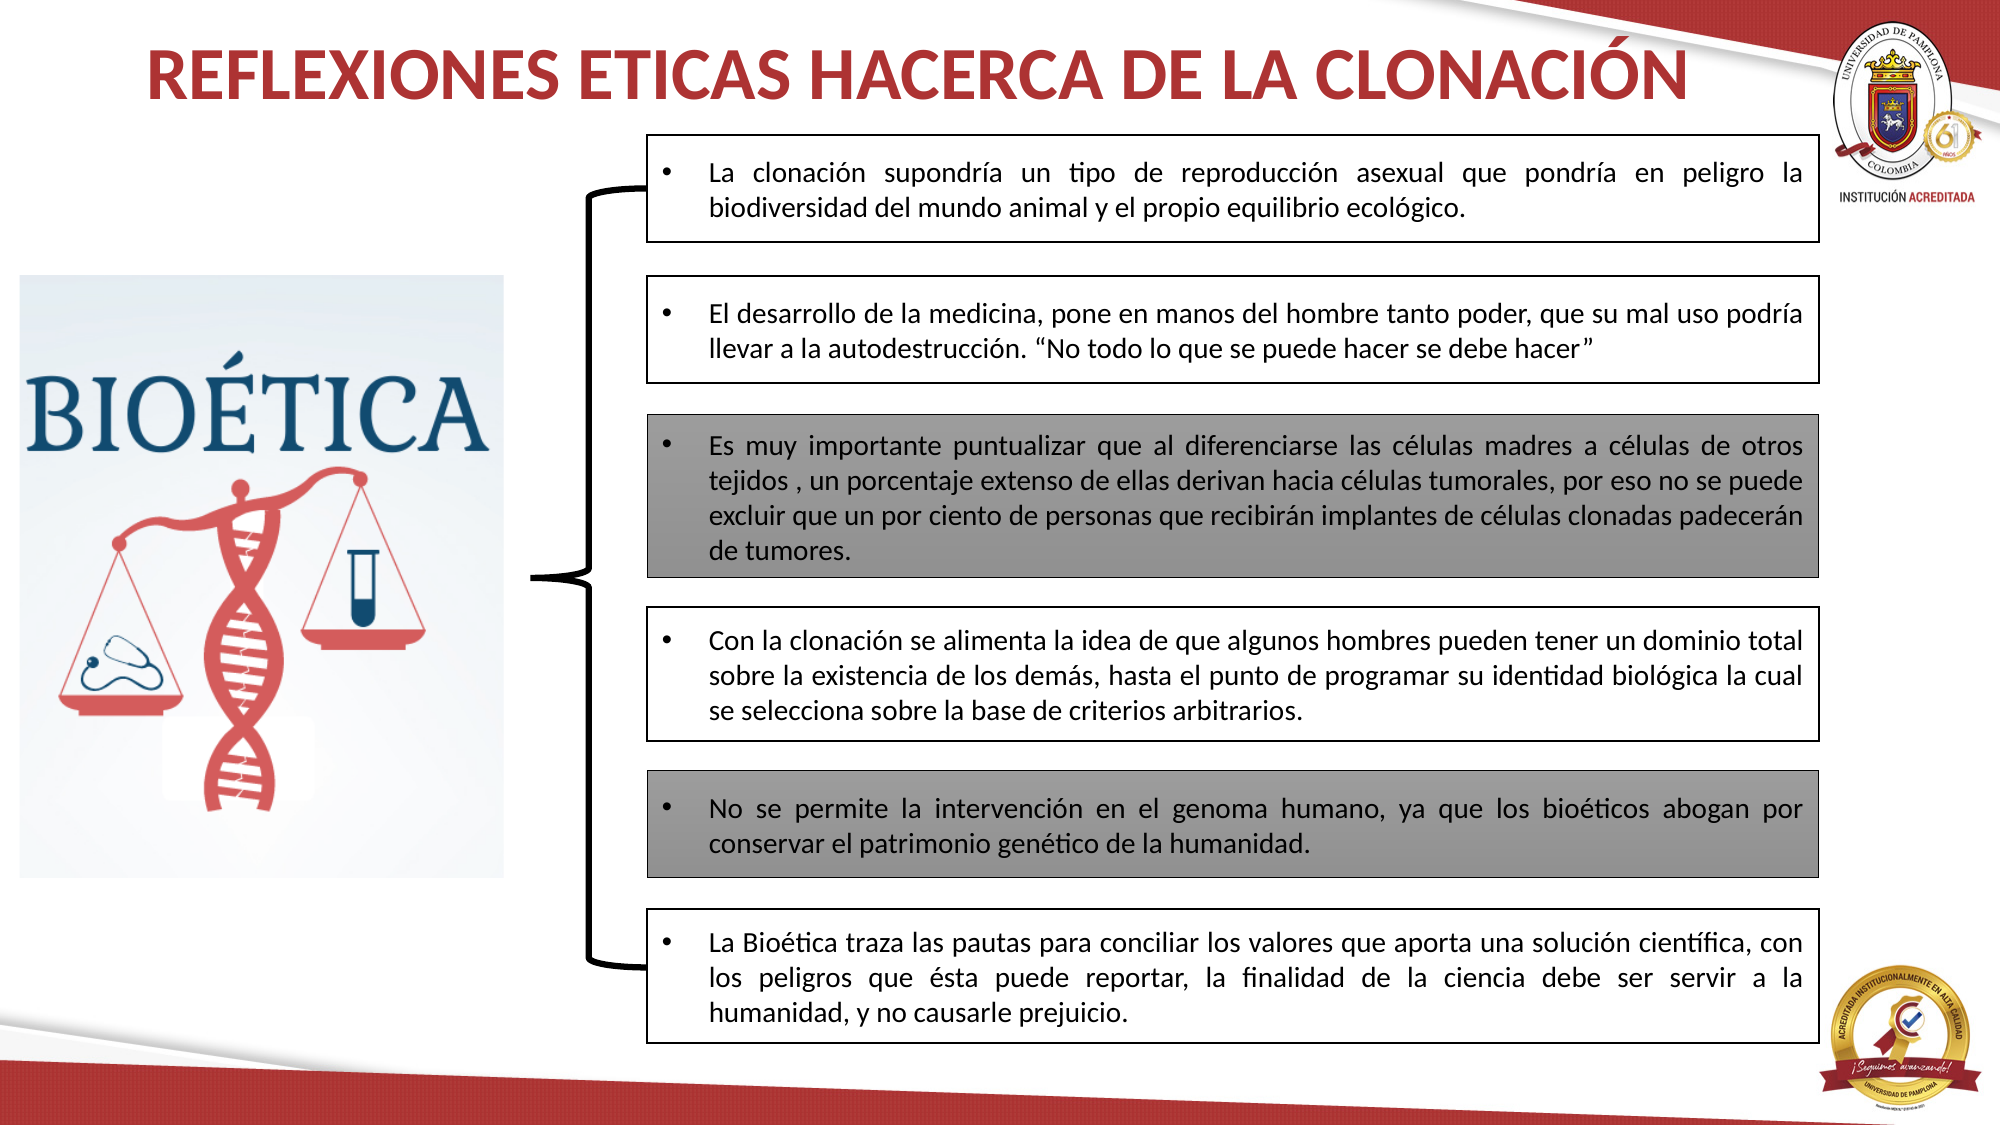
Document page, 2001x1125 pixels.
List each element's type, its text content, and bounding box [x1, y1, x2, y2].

picture [0, 0, 2000, 1125]
text_box Con la clonación se alimenta la idea de que algunos hombres pueden tener un dominio total sobre la existencia de los demás, hasta el punto de programar su identidad biológica la cual se selecciona sobre la base de criterios arbitrarios. [648, 606, 1820, 742]
text_box Es muy importante puntualizar que al diferenciarse las células madres a células de otros tejidos , un porcentaje extenso de ellas derivan hacia células tumorales, por eso no se puede excluir que un por ciento de personas que recibirán implantes de células clonadas padecerán de tumores. [648, 414, 1819, 578]
text_box El desarrollo de la medicina, pone en manos del hombre tanto poder, que su mal uso podría llevar a la autodestrucción. “No todo lo que se puede hacer se debe hacer” [648, 275, 1820, 384]
text_box [530, 187, 648, 968]
text_box La Bioética traza las pautas para conciliar los valores que aporta una solución científica, con los peligros que ésta puede reportar, la finalidad de la ciencia debe ser servir a la humanidad, y no causarle prejuicio. [646, 908, 1820, 1044]
title REFLEXIONES ETICAS HACERCA DE LA CLONACIÓN [56, 26, 1782, 189]
text_box No se permite la intervención en el genoma humano, ya que los bioéticos abogan por conservar el patrimonio genético de la humanidad. [648, 770, 1819, 878]
text_box La clonación supondría un tipo de reproducción asexual que pondría en peligro la biodiversidad del mundo animal y el propio equilibrio ecológico. [646, 134, 1820, 243]
